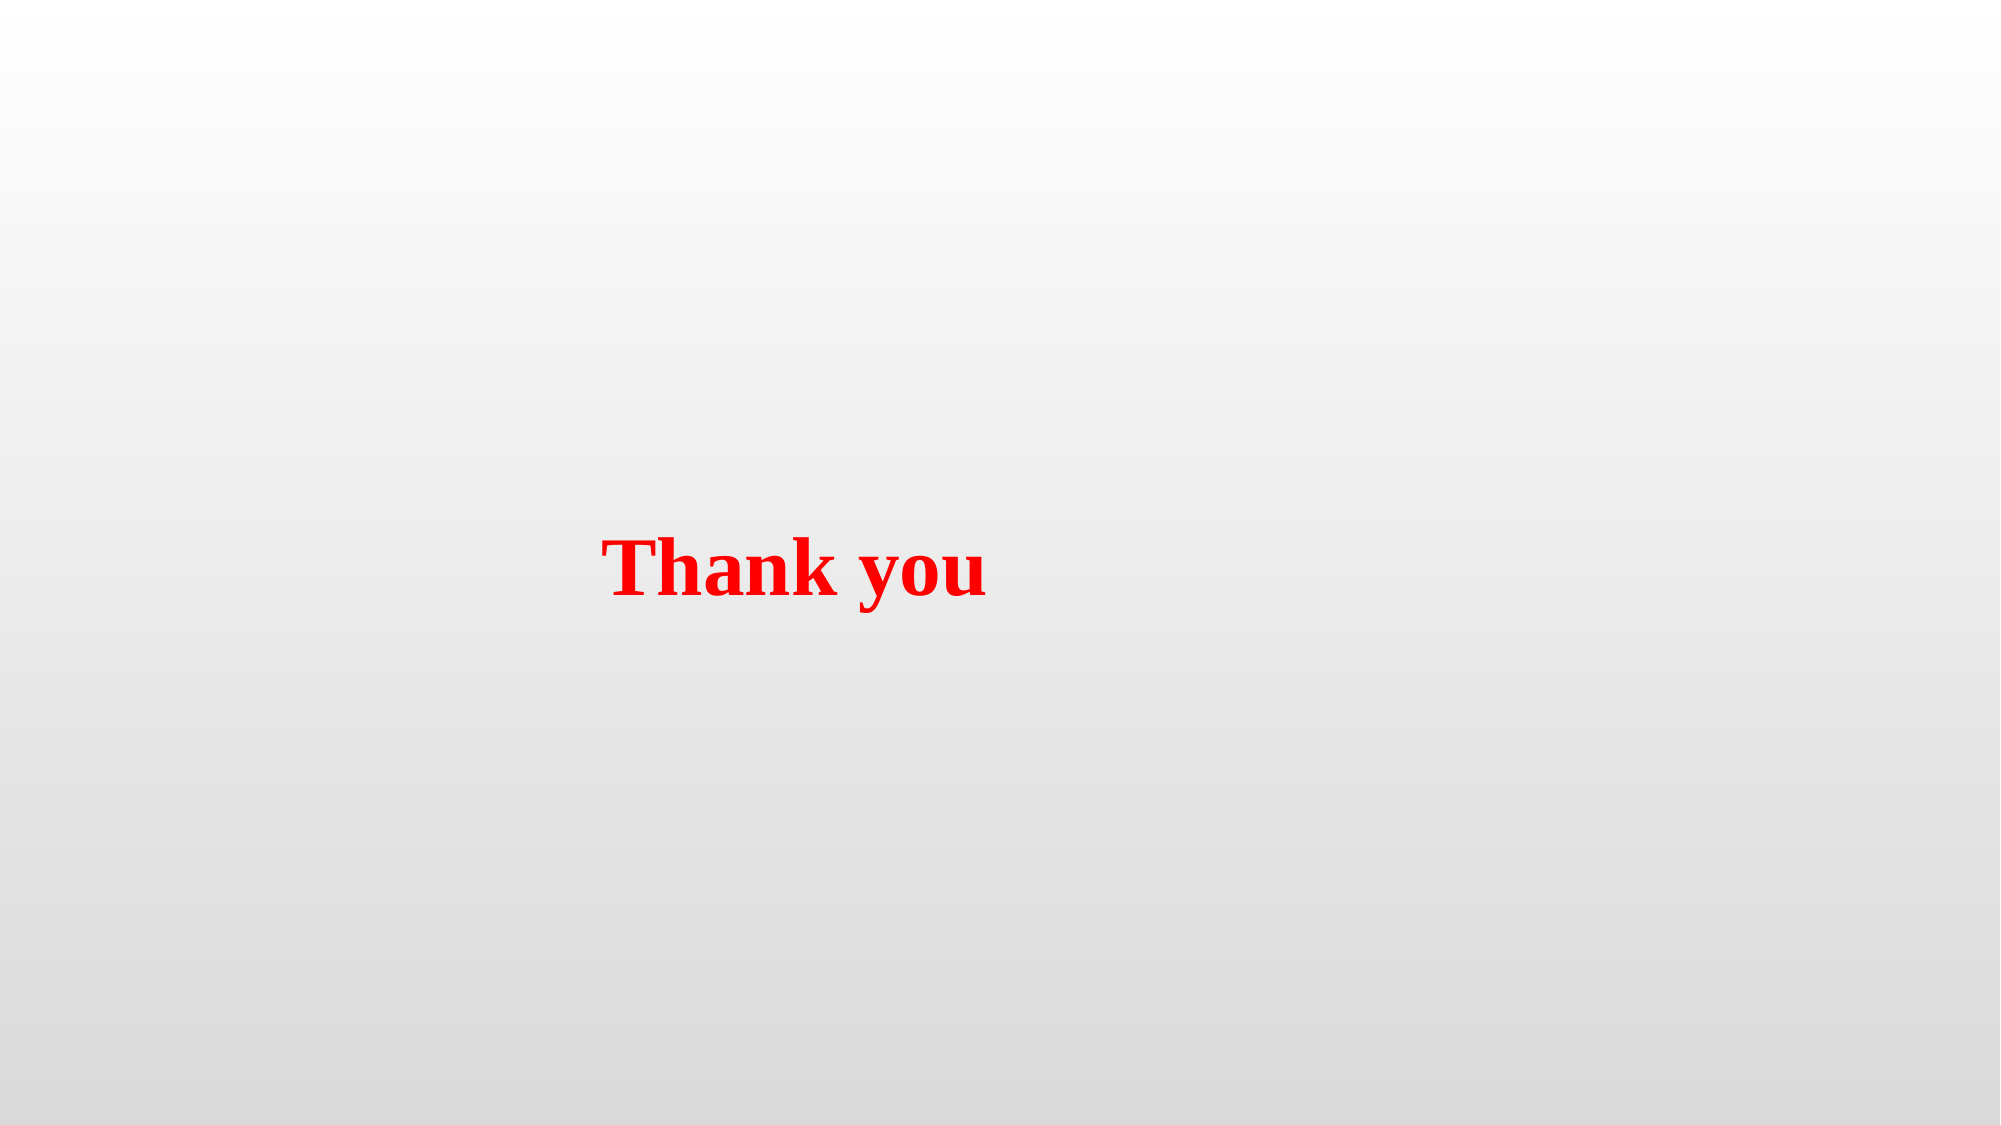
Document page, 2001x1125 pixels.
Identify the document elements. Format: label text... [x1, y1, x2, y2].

text_box Thank you [586, 504, 1300, 620]
